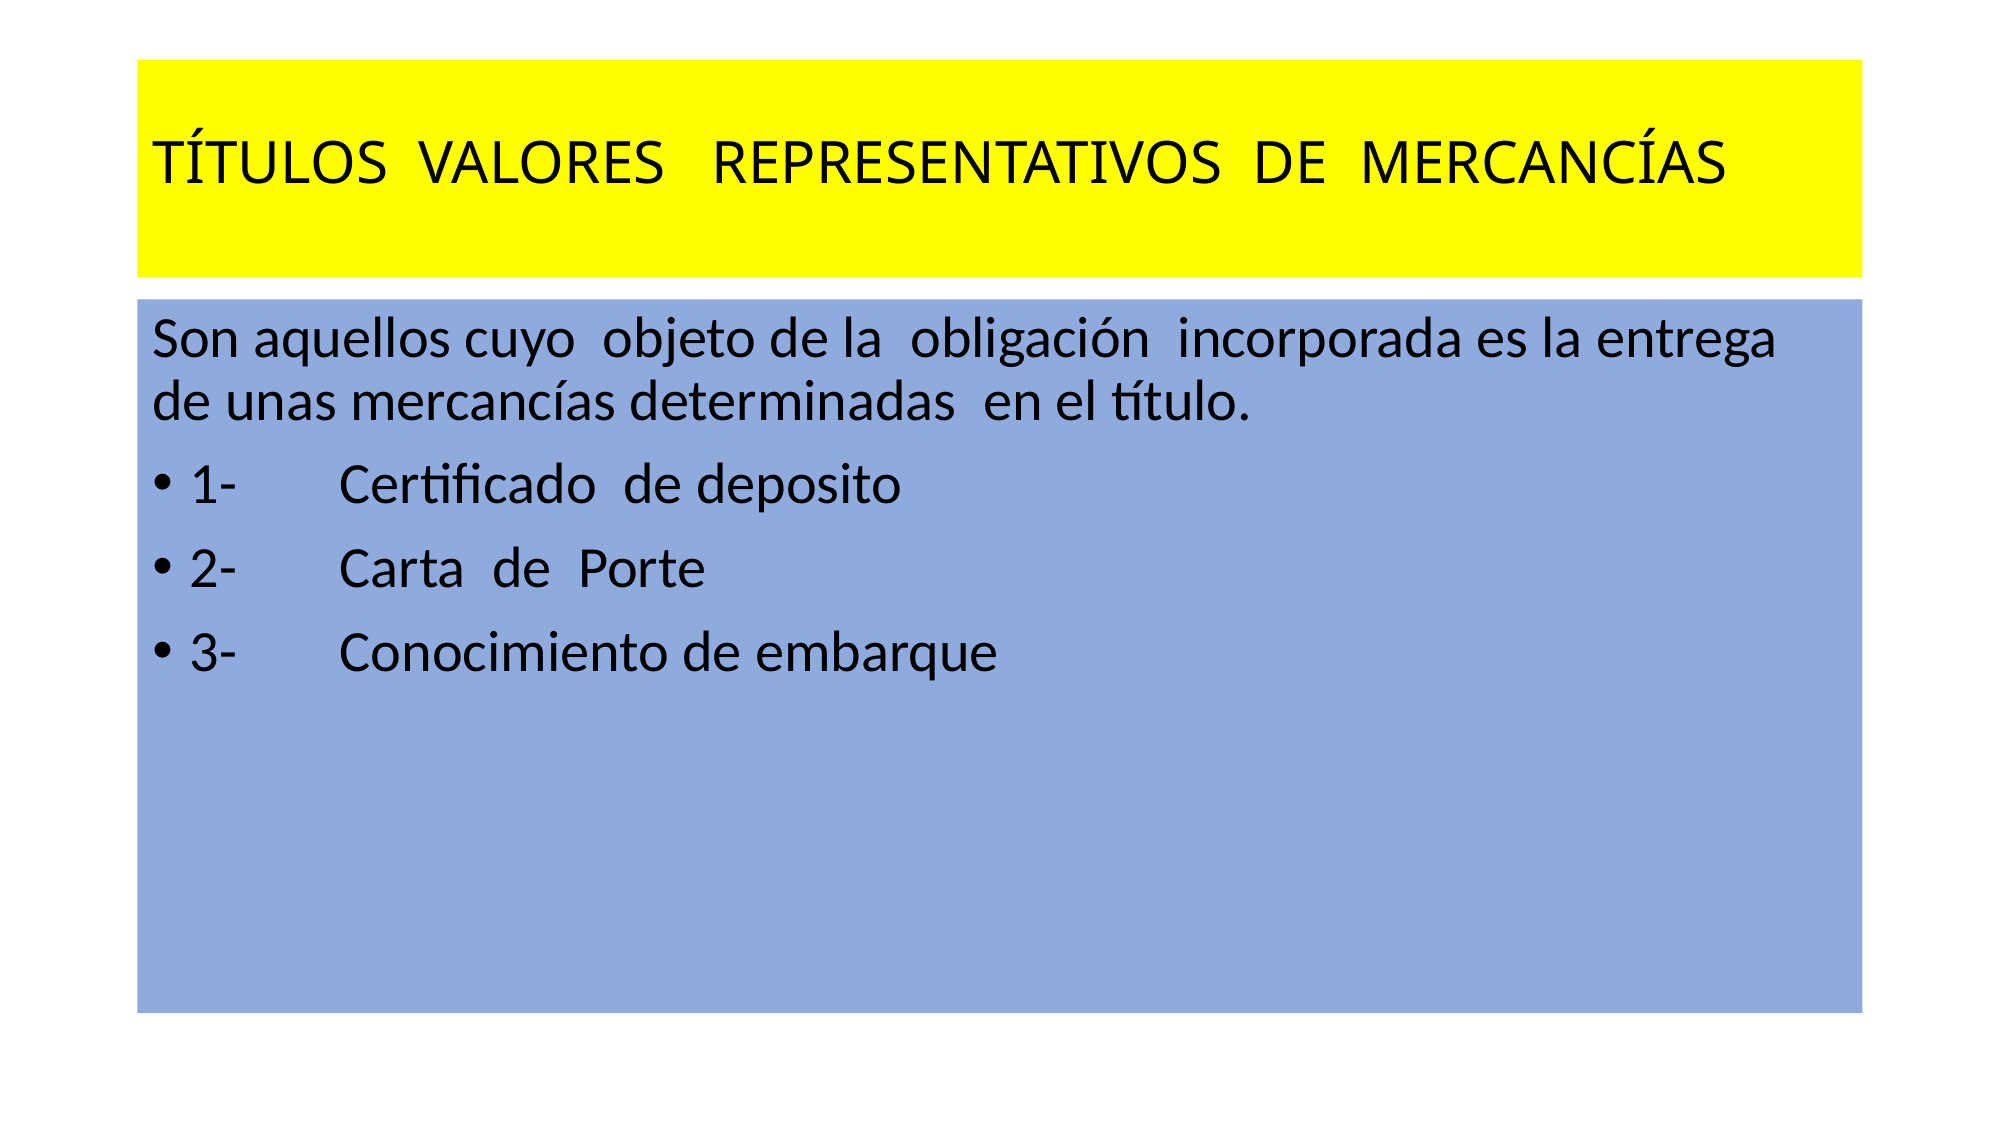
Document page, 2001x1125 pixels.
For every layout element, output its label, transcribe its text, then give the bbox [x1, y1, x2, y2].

title TÍTULOS VALORES REPRESENTATIVOS DE MERCANCÍAS [137, 59, 1863, 278]
list Son aquellos cuyo objeto de la obligación incorporada es la entrega de unas mercancías determinadas en el título. 1- Certificado de deposito 2- Carta de Porte 3- Conocimiento de embarque [137, 299, 1863, 1014]
